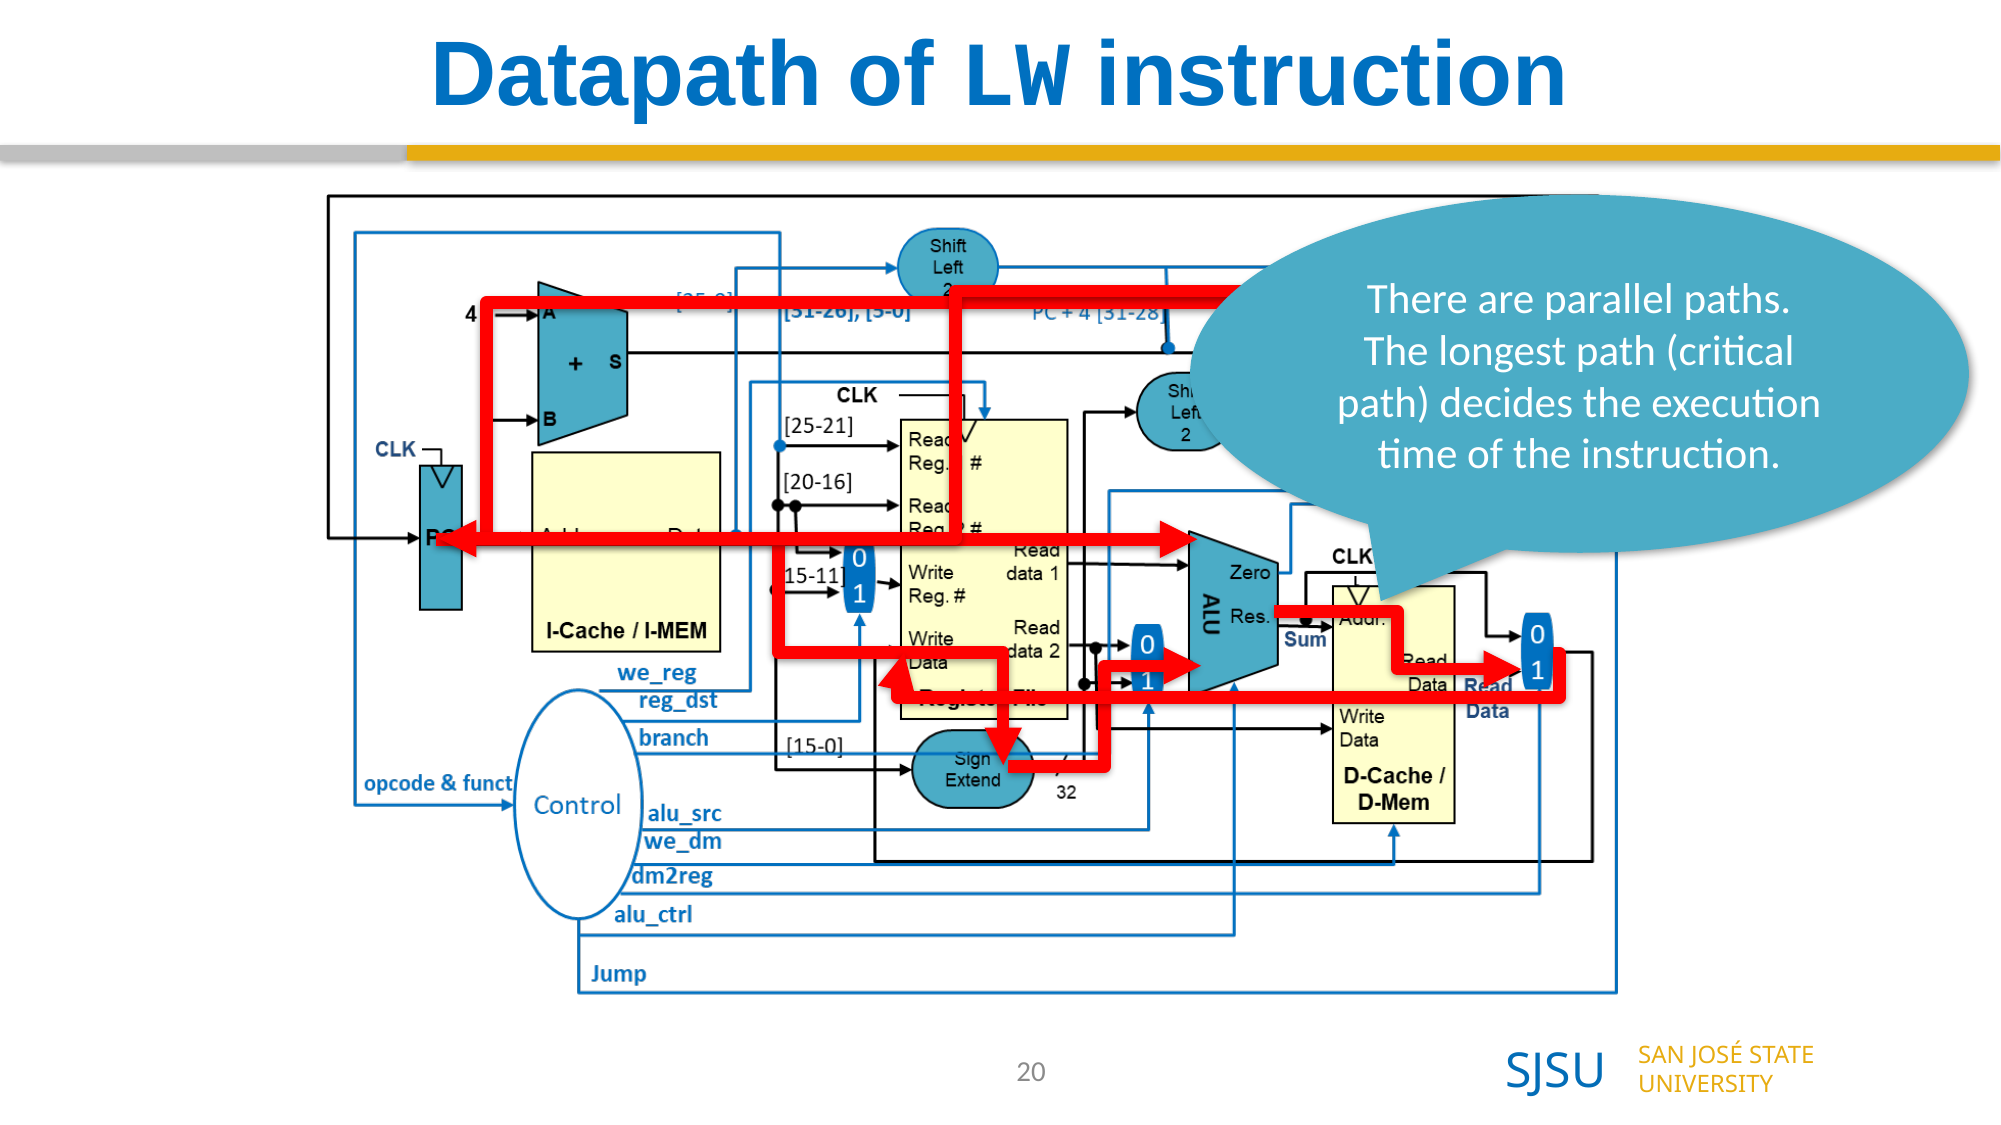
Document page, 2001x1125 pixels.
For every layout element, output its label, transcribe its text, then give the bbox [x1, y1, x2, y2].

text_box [438, 290, 1472, 539]
text_box CLK [1273, 654, 1522, 660]
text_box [849, 547, 1081, 897]
title Datapath of LW instruction [1085, 11, 1900, 126]
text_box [1085, 665, 1202, 767]
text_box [1273, 611, 1522, 651]
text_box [1273, 663, 1522, 670]
slide_number 20 [797, 1040, 1265, 1100]
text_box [778, 547, 844, 766]
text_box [849, 0, 1081, 289]
text_box There are parallel paths. The longest path (critical path) decides the execution time of the instruction. [1619, 193, 1971, 554]
picture [325, 194, 1621, 1006]
title Datapath of LW instruction [99, 11, 844, 126]
